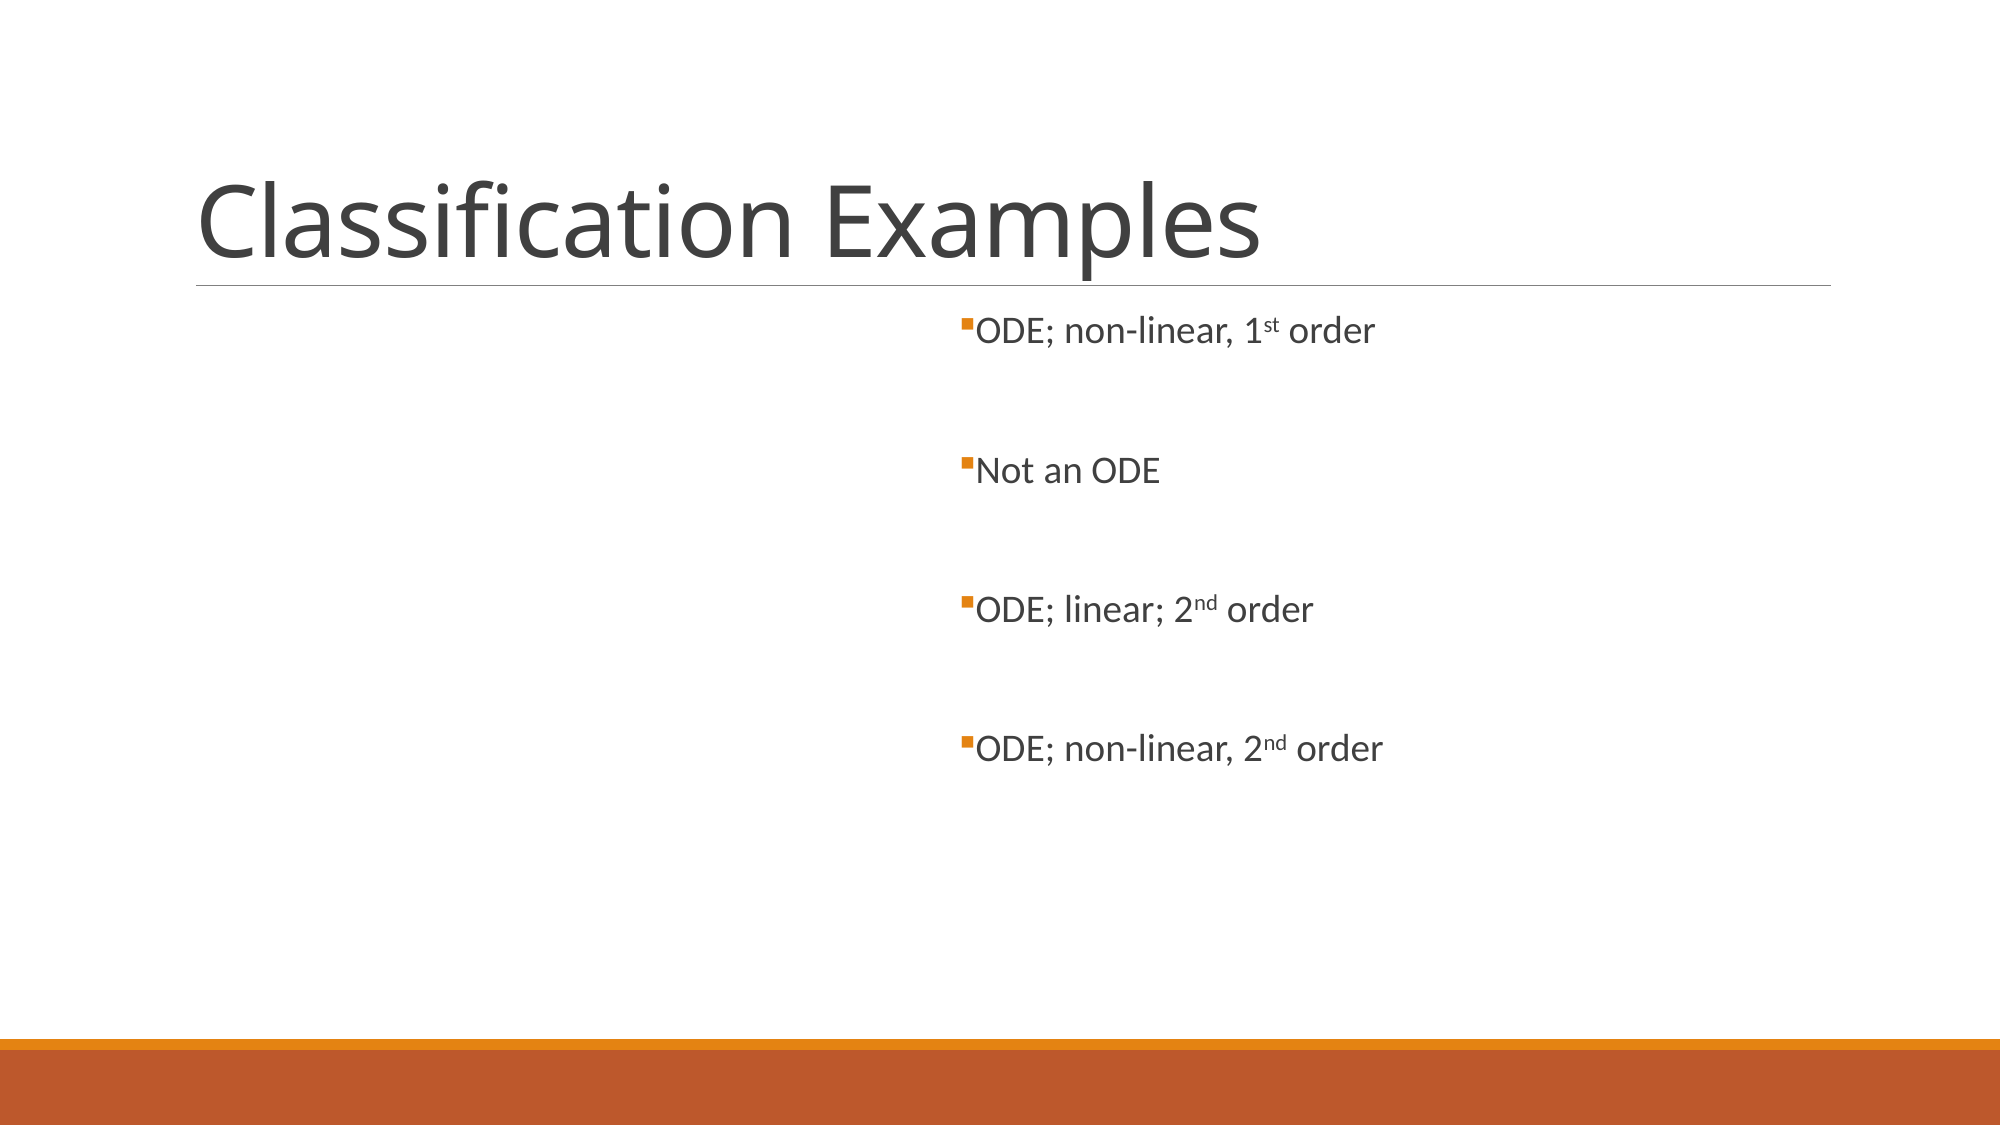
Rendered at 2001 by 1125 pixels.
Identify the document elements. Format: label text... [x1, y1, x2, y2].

title Classification Examples [180, 47, 1830, 285]
text_box ODE; non-linear, 1st order Not an ODE ODE; linear; 2nd order ODE; non-linear, 2nd order [958, 302, 1686, 963]
